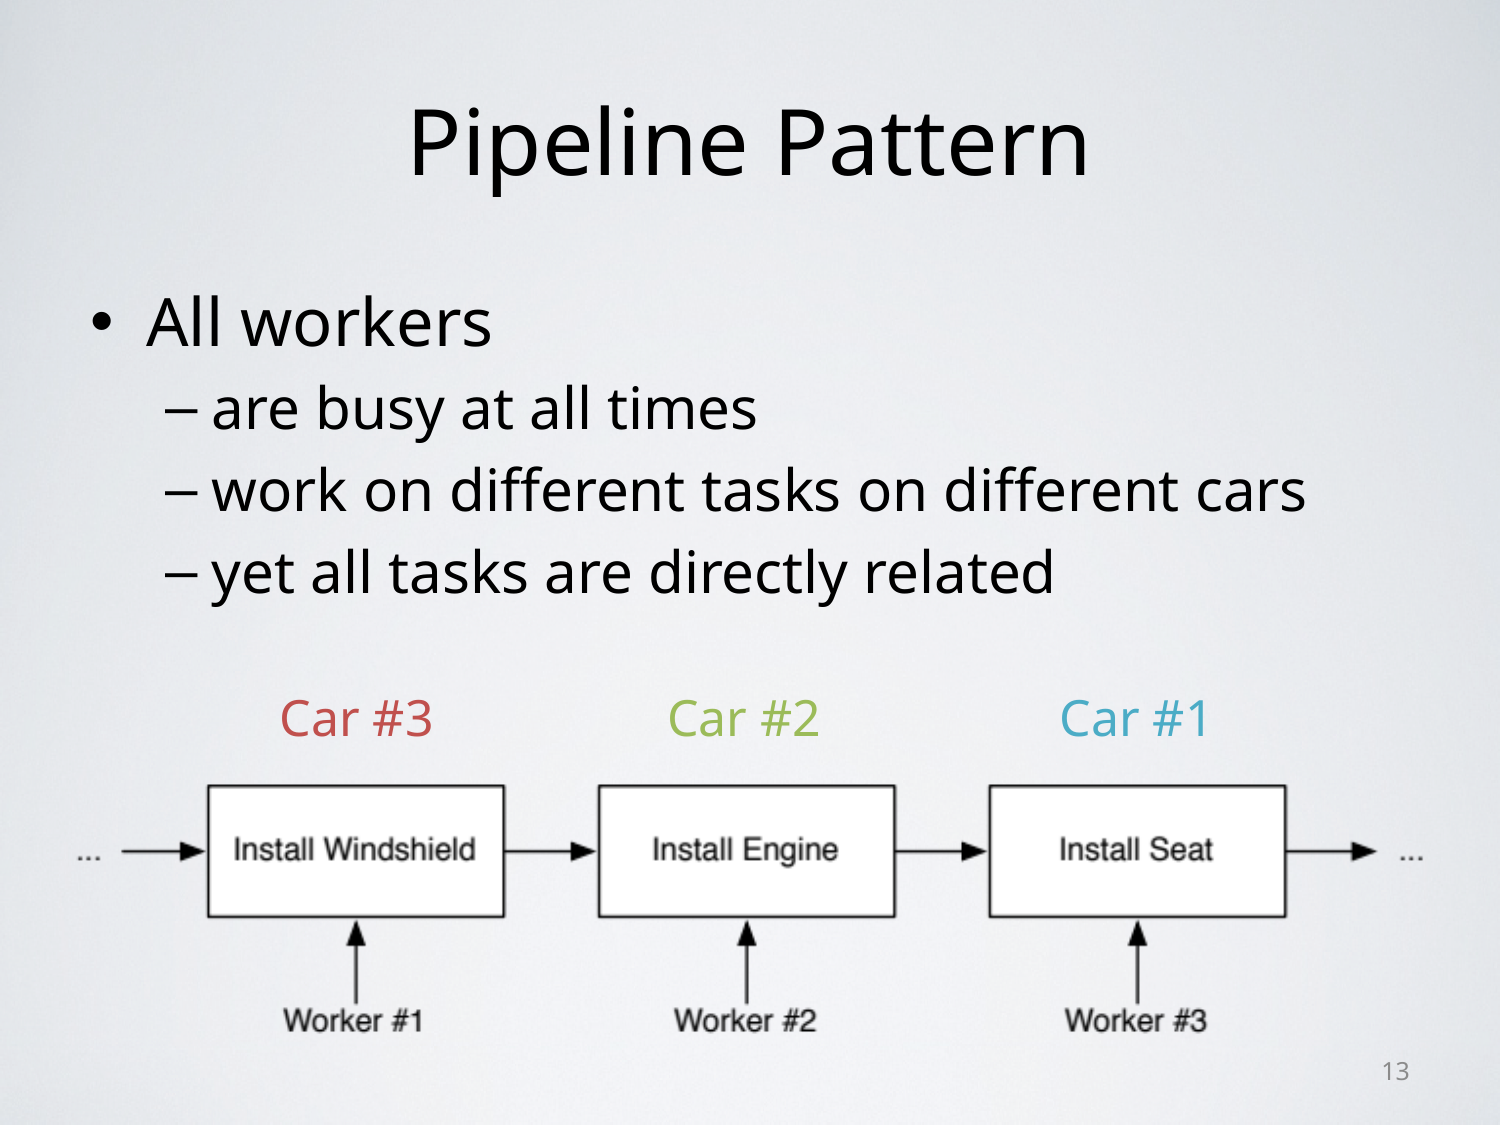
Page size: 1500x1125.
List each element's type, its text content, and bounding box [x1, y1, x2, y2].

text_box Car #2 [597, 678, 891, 754]
picture [0, 0, 1500, 1125]
text_box Car #1 [990, 678, 1284, 754]
list All workers are busy at all times work on different tasks on different cars yet all tasks are directly related [75, 234, 1425, 651]
title Pipeline Pattern [75, 45, 1425, 233]
slide_number 13 [1074, 1045, 1425, 1103]
text_box Car #3 [210, 678, 503, 754]
